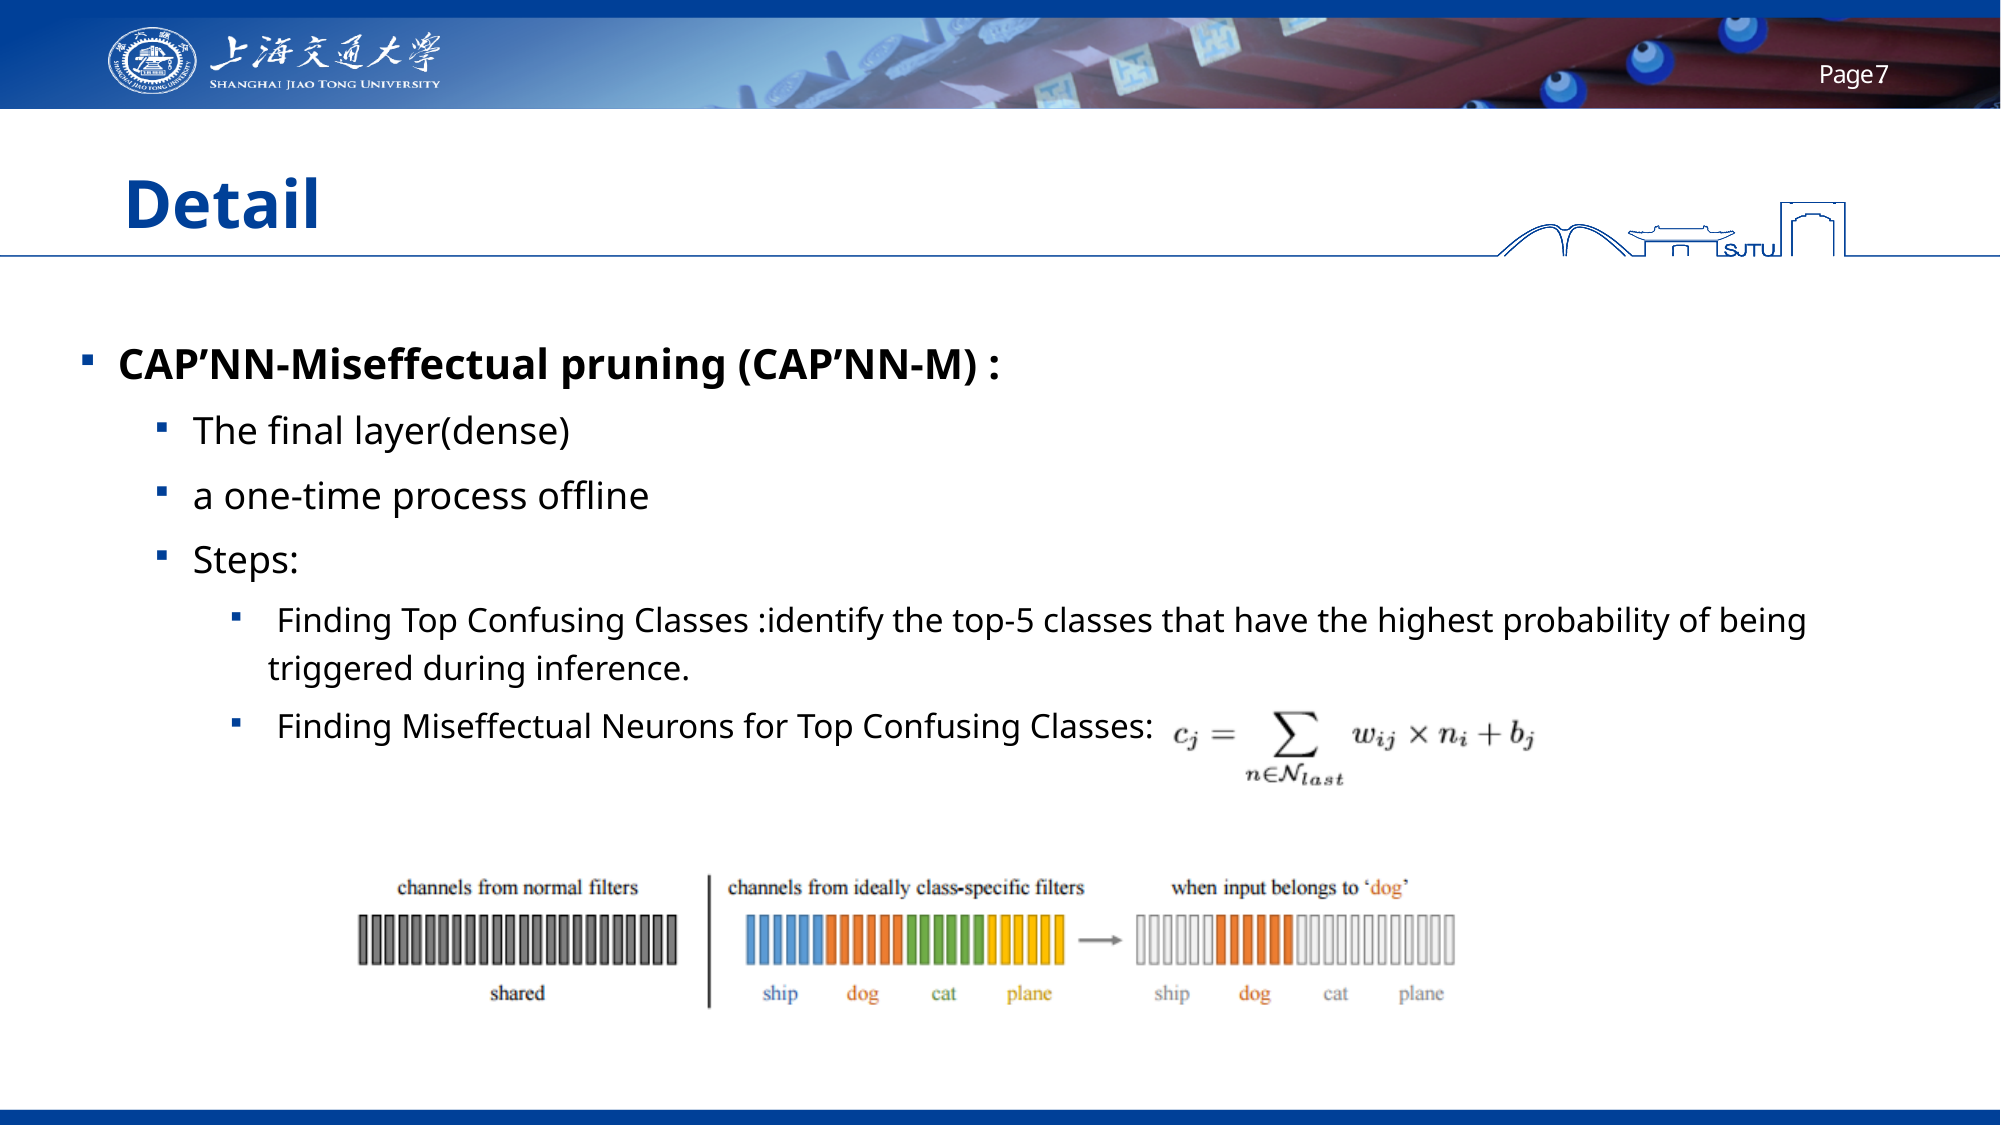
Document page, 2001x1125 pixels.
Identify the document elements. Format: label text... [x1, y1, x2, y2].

title Detail [108, 160, 1940, 255]
text_box CAP’NN-Miseffectual pruning (CAP’NN-M) : The final layer(dense) a one-time process offline Steps: Finding Top Confusing Classes :identify the top-5 classes that have the highest probability of being triggered during inference. Finding Miseffectual Neurons for Top Confusing Classes: [65, 320, 1857, 965]
picture [0, 0, 2001, 109]
picture [322, 855, 1532, 1016]
picture [1160, 693, 1561, 803]
